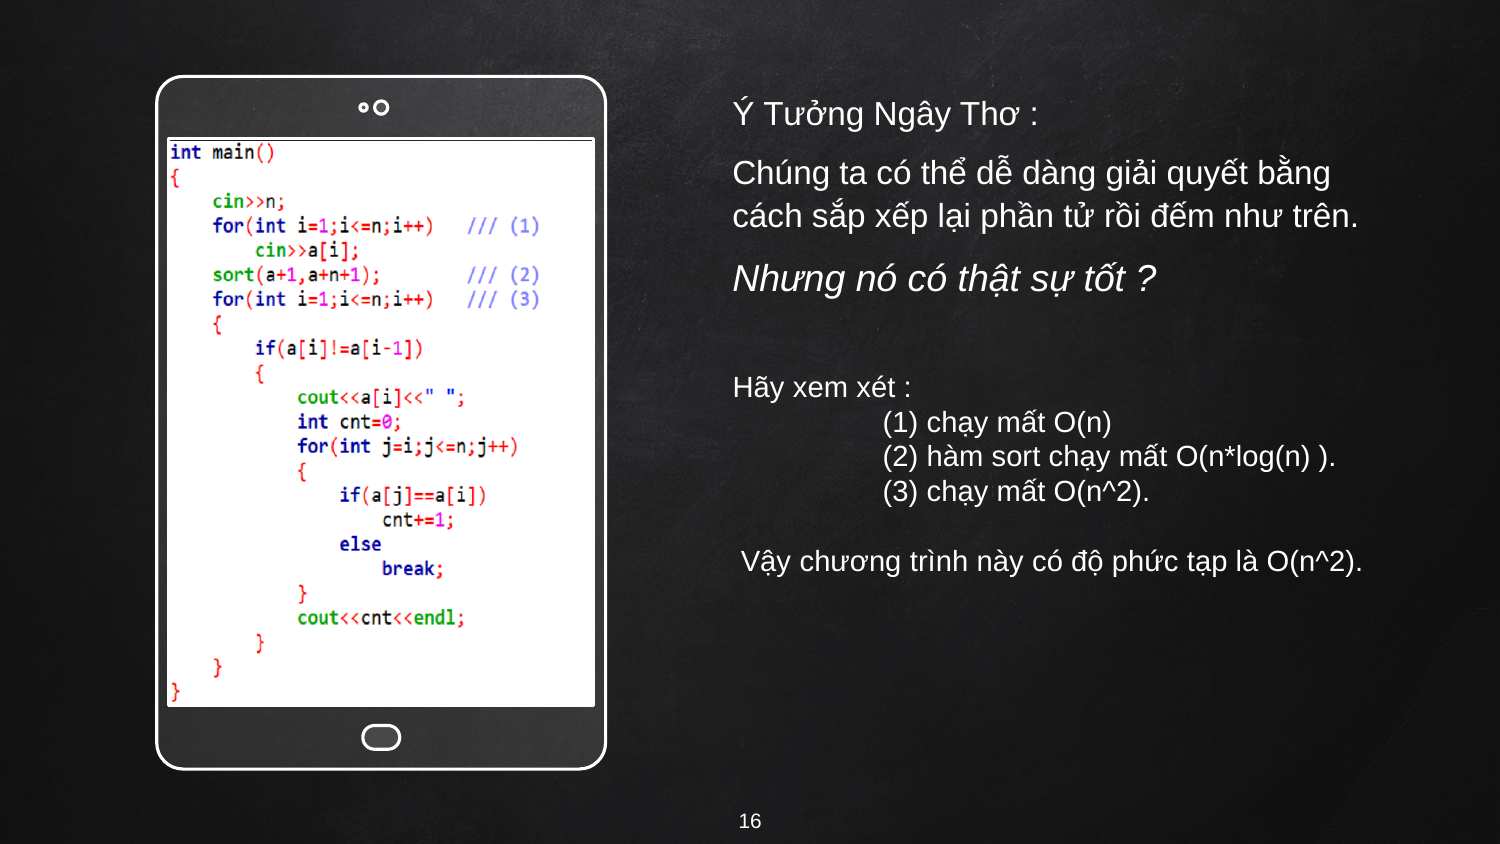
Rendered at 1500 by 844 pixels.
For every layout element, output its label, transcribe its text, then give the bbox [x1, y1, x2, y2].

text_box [156, 76, 606, 770]
text_box Hãy xem xét : (1) chạy mất O(n) (2) hàm sort chạy mất O(n*log(n) ). (3) chạy mất O(n^2). Vậy chương trình này có độ phức tạp là O(n^2). [717, 360, 1423, 655]
slide_number ‹#› [705, 792, 795, 844]
picture [0, 0, 1500, 844]
text_box Ý Tưởng Ngây Thơ : Chúng ta có thể dễ dàng giải quyết bằng cách sắp xếp lại phần tử rồi đếm như trên. Nhưng nó có thật sự tốt ? [642, 81, 1393, 501]
